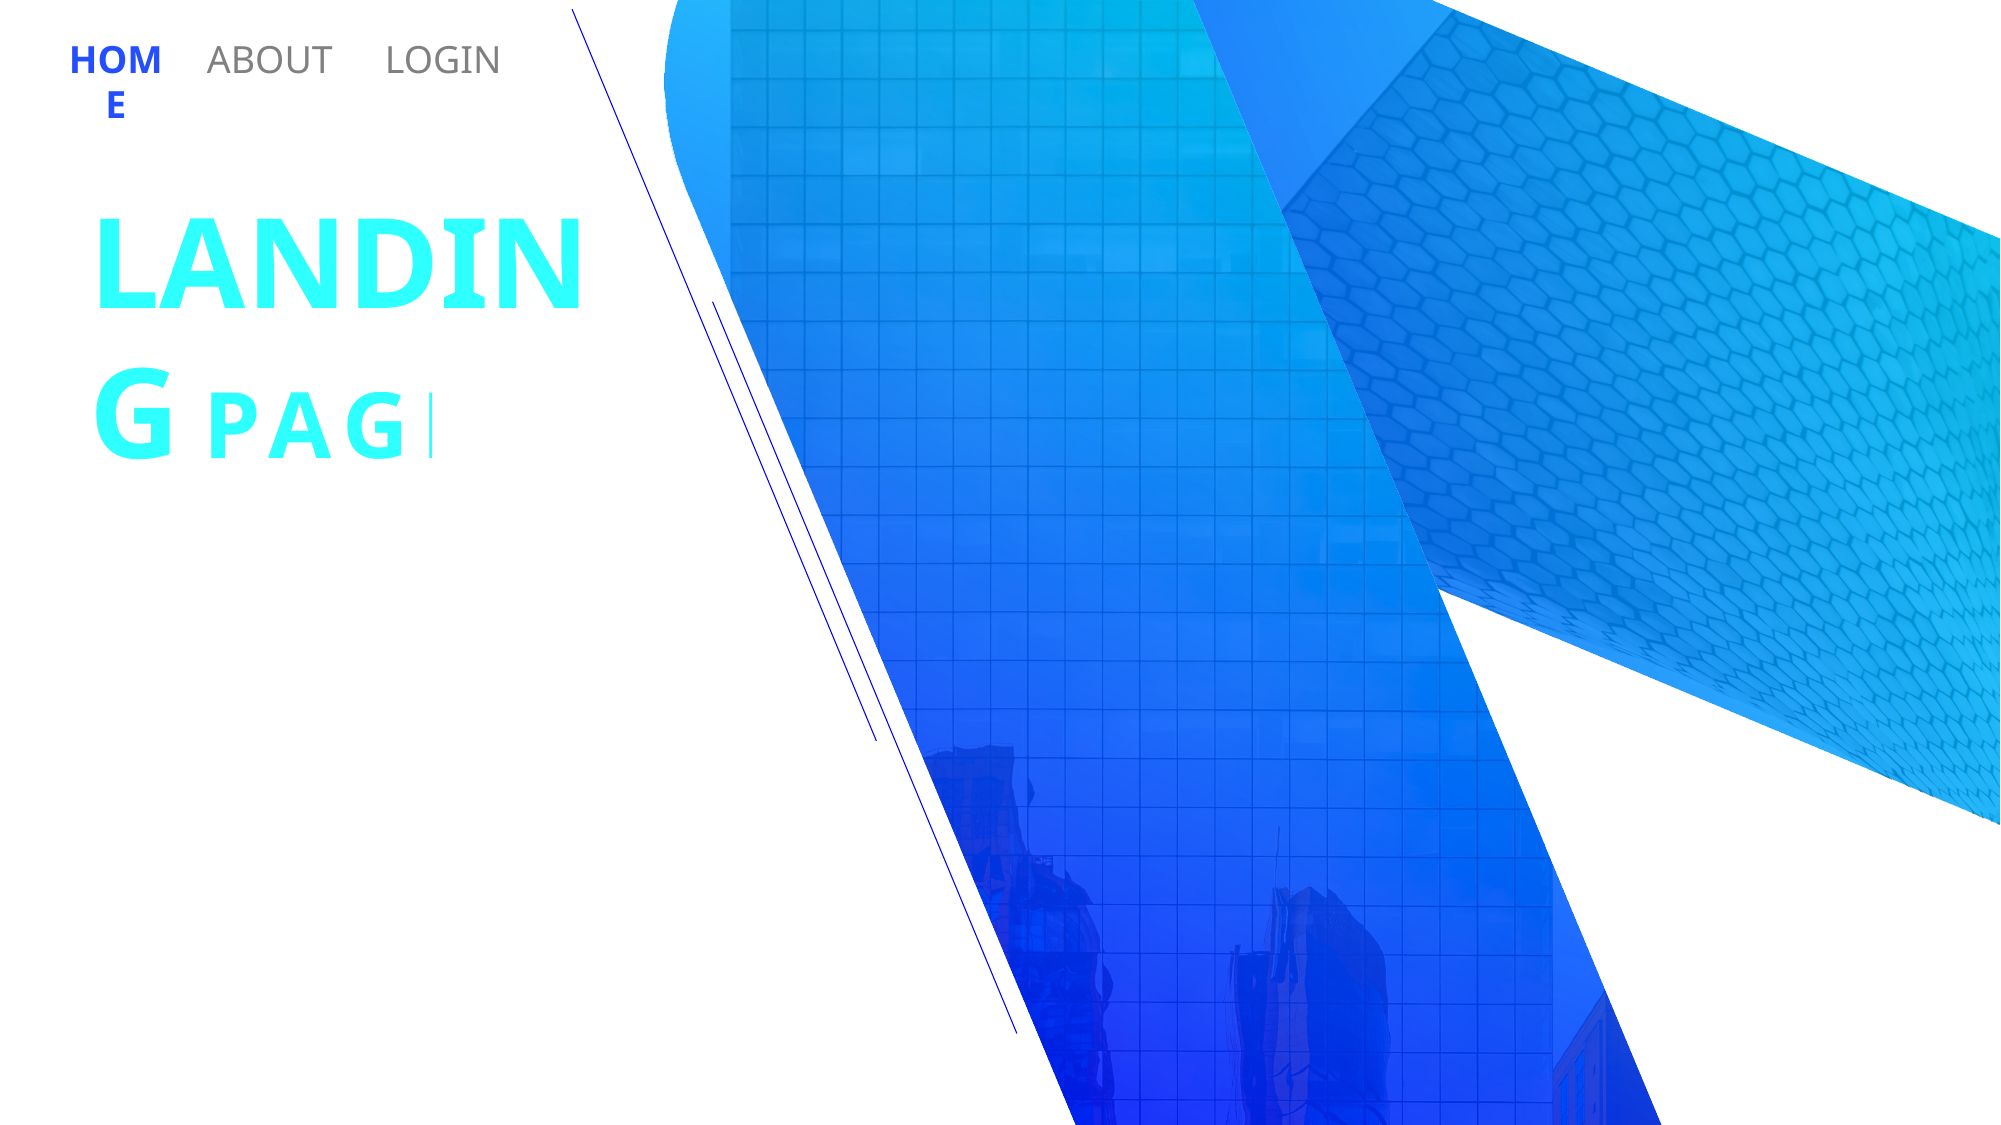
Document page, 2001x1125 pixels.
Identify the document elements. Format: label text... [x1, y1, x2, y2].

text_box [712, 301, 1017, 1034]
text_box LANDING PAGE [74, 175, 572, 491]
text_box ABOUT [180, 28, 354, 89]
text_box [1194, 0, 2000, 827]
text_box HOME [46, 28, 186, 134]
text_box [673, 0, 1663, 1125]
text_box LOGIN [354, 28, 533, 89]
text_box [572, 9, 877, 741]
